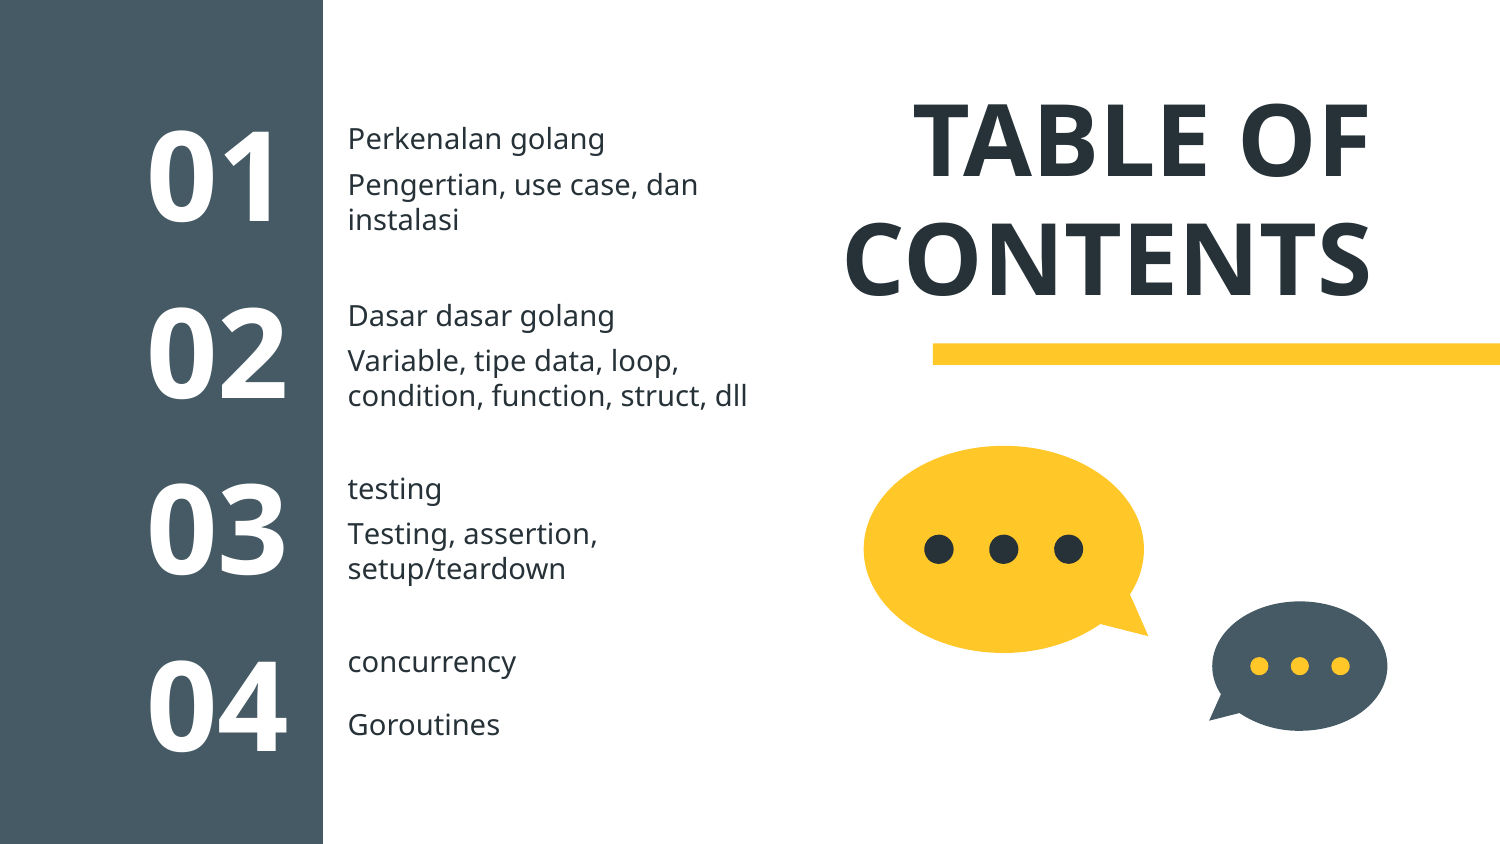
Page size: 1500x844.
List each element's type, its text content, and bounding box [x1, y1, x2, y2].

list Pengertian, use case, dan instalasi [332, 167, 776, 235]
subtitle testing [332, 458, 776, 517]
text_box [0, 0, 323, 844]
subtitle Perkenalan golang [332, 108, 776, 167]
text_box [1208, 601, 1388, 732]
subtitle Dasar dasar golang [332, 285, 776, 344]
title 01 [112, 115, 323, 228]
list Testing, assertion, setup/teardown [332, 517, 776, 585]
list Goroutines [332, 690, 776, 758]
title 03 [112, 468, 323, 581]
title TABLE OF CONTENTS [796, 86, 1388, 306]
list Variable, tipe data, loop, condition, function, struct, dll [332, 344, 776, 411]
title 04 [112, 644, 323, 758]
text_box [932, 343, 1500, 365]
title 02 [112, 291, 323, 405]
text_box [863, 445, 1149, 654]
subtitle concurrency [332, 631, 776, 690]
